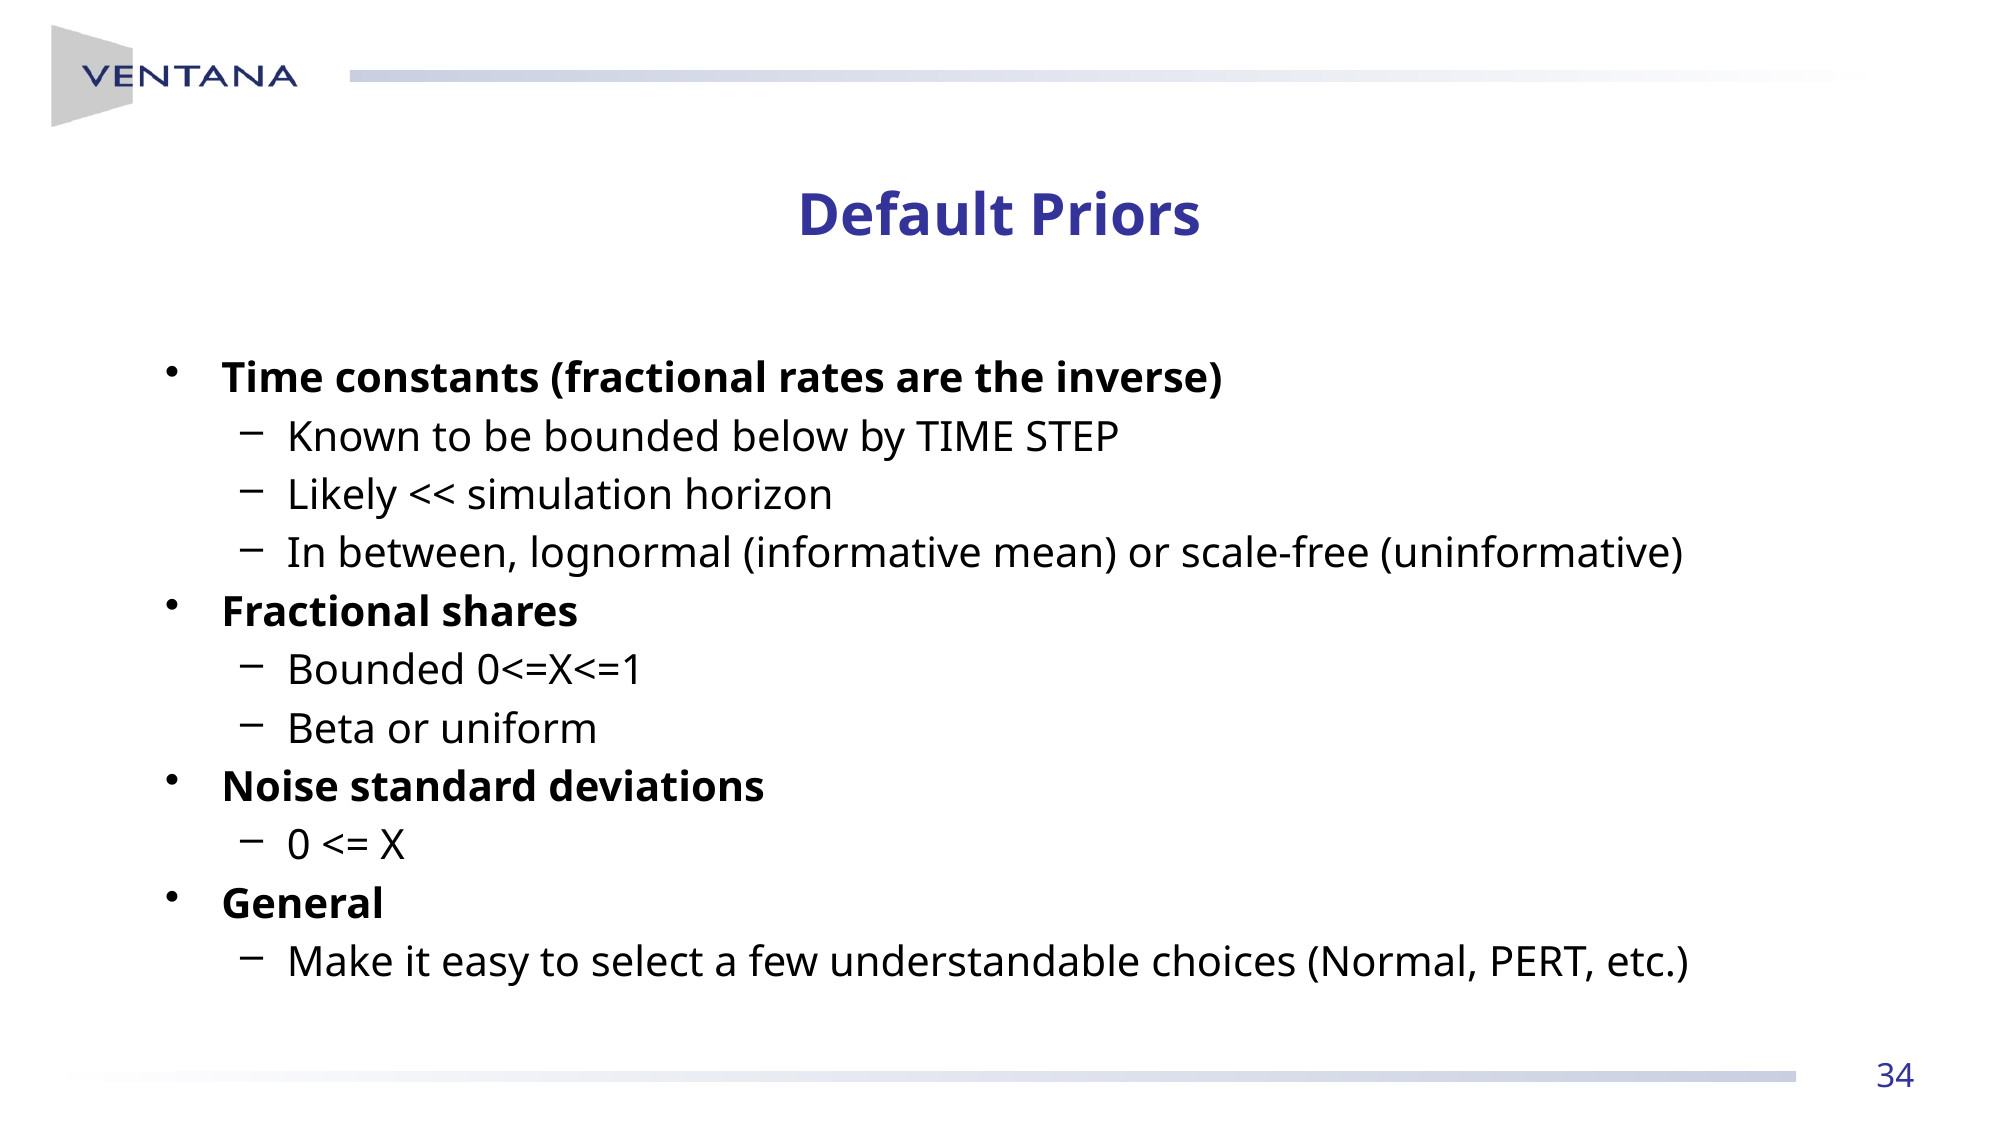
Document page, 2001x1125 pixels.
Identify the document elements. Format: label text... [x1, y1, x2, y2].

list Time constants (fractional rates are the inverse) Known to be bounded below by TIME STEP Likely << simulation horizon In between, lognormal (informative mean) or scale-free (uninformative) Fractional shares Bounded 0<=X<=1 Beta or uniform Noise standard deviations 0 <= X General Make it easy to select a few understandable choices (Normal, PERT, etc.) [150, 343, 1850, 1019]
title Default Priors [150, 137, 1850, 288]
picture [0, 0, 367, 153]
